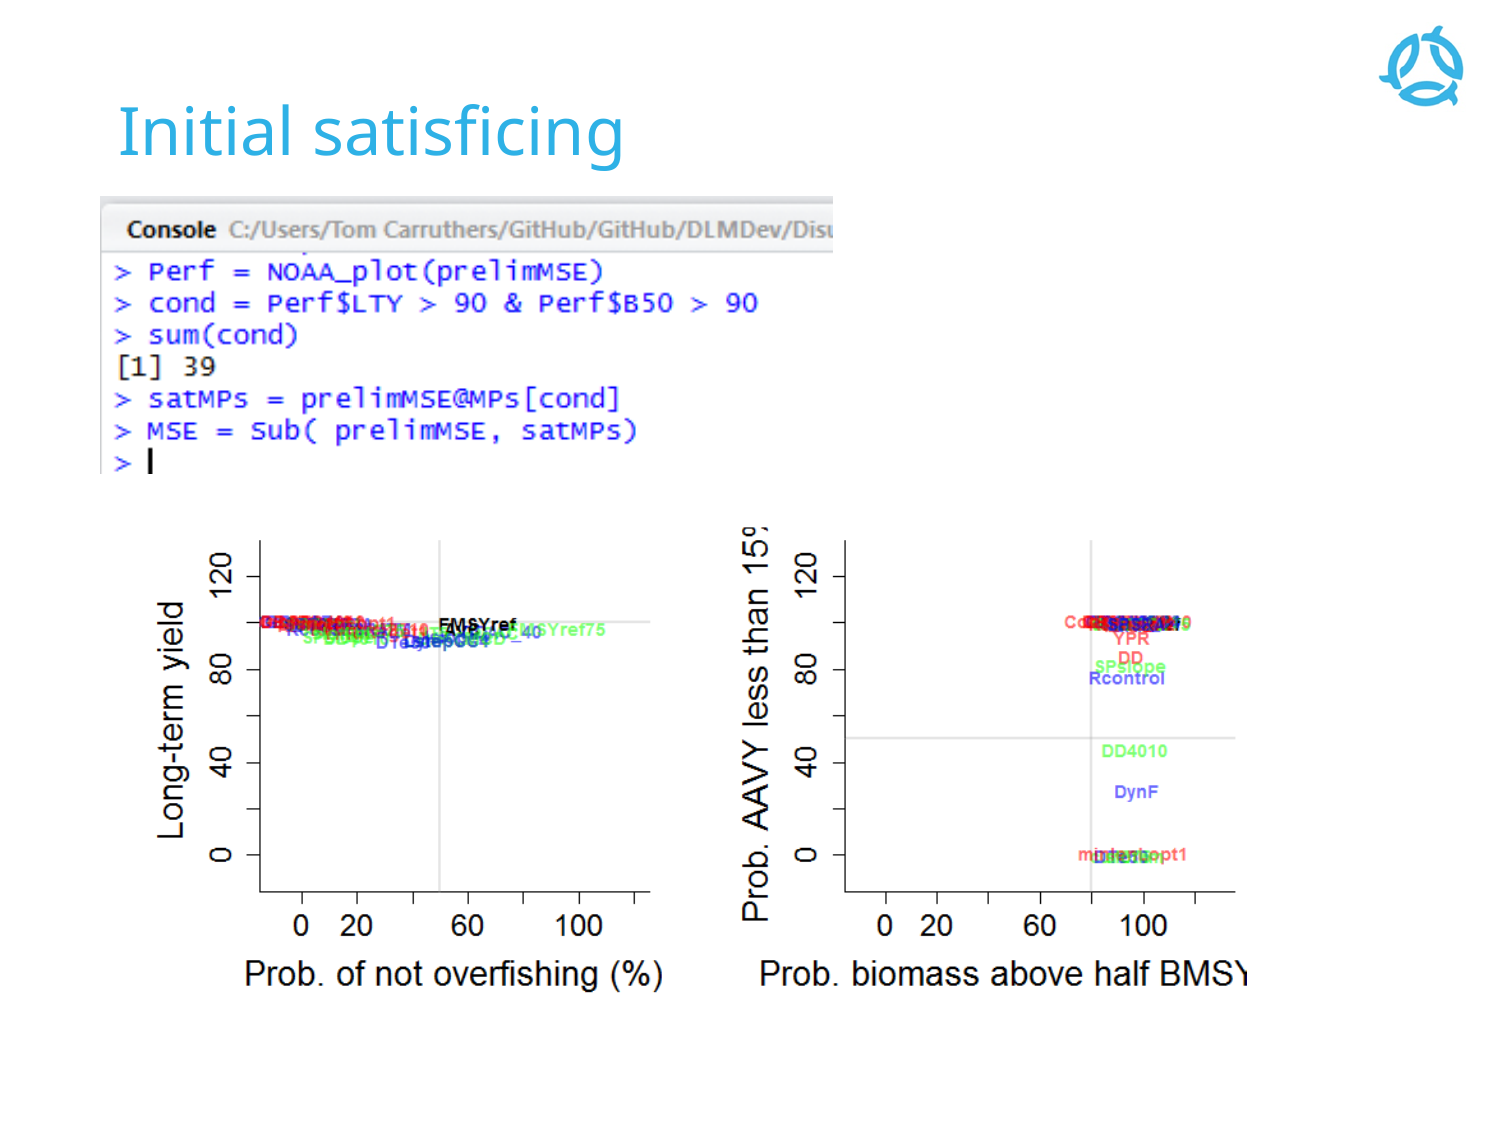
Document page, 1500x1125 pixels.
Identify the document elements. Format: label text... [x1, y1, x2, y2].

picture [100, 196, 833, 474]
picture [1376, 22, 1471, 112]
title Initial satisficing [103, 59, 1397, 209]
picture [64, 479, 1247, 1088]
